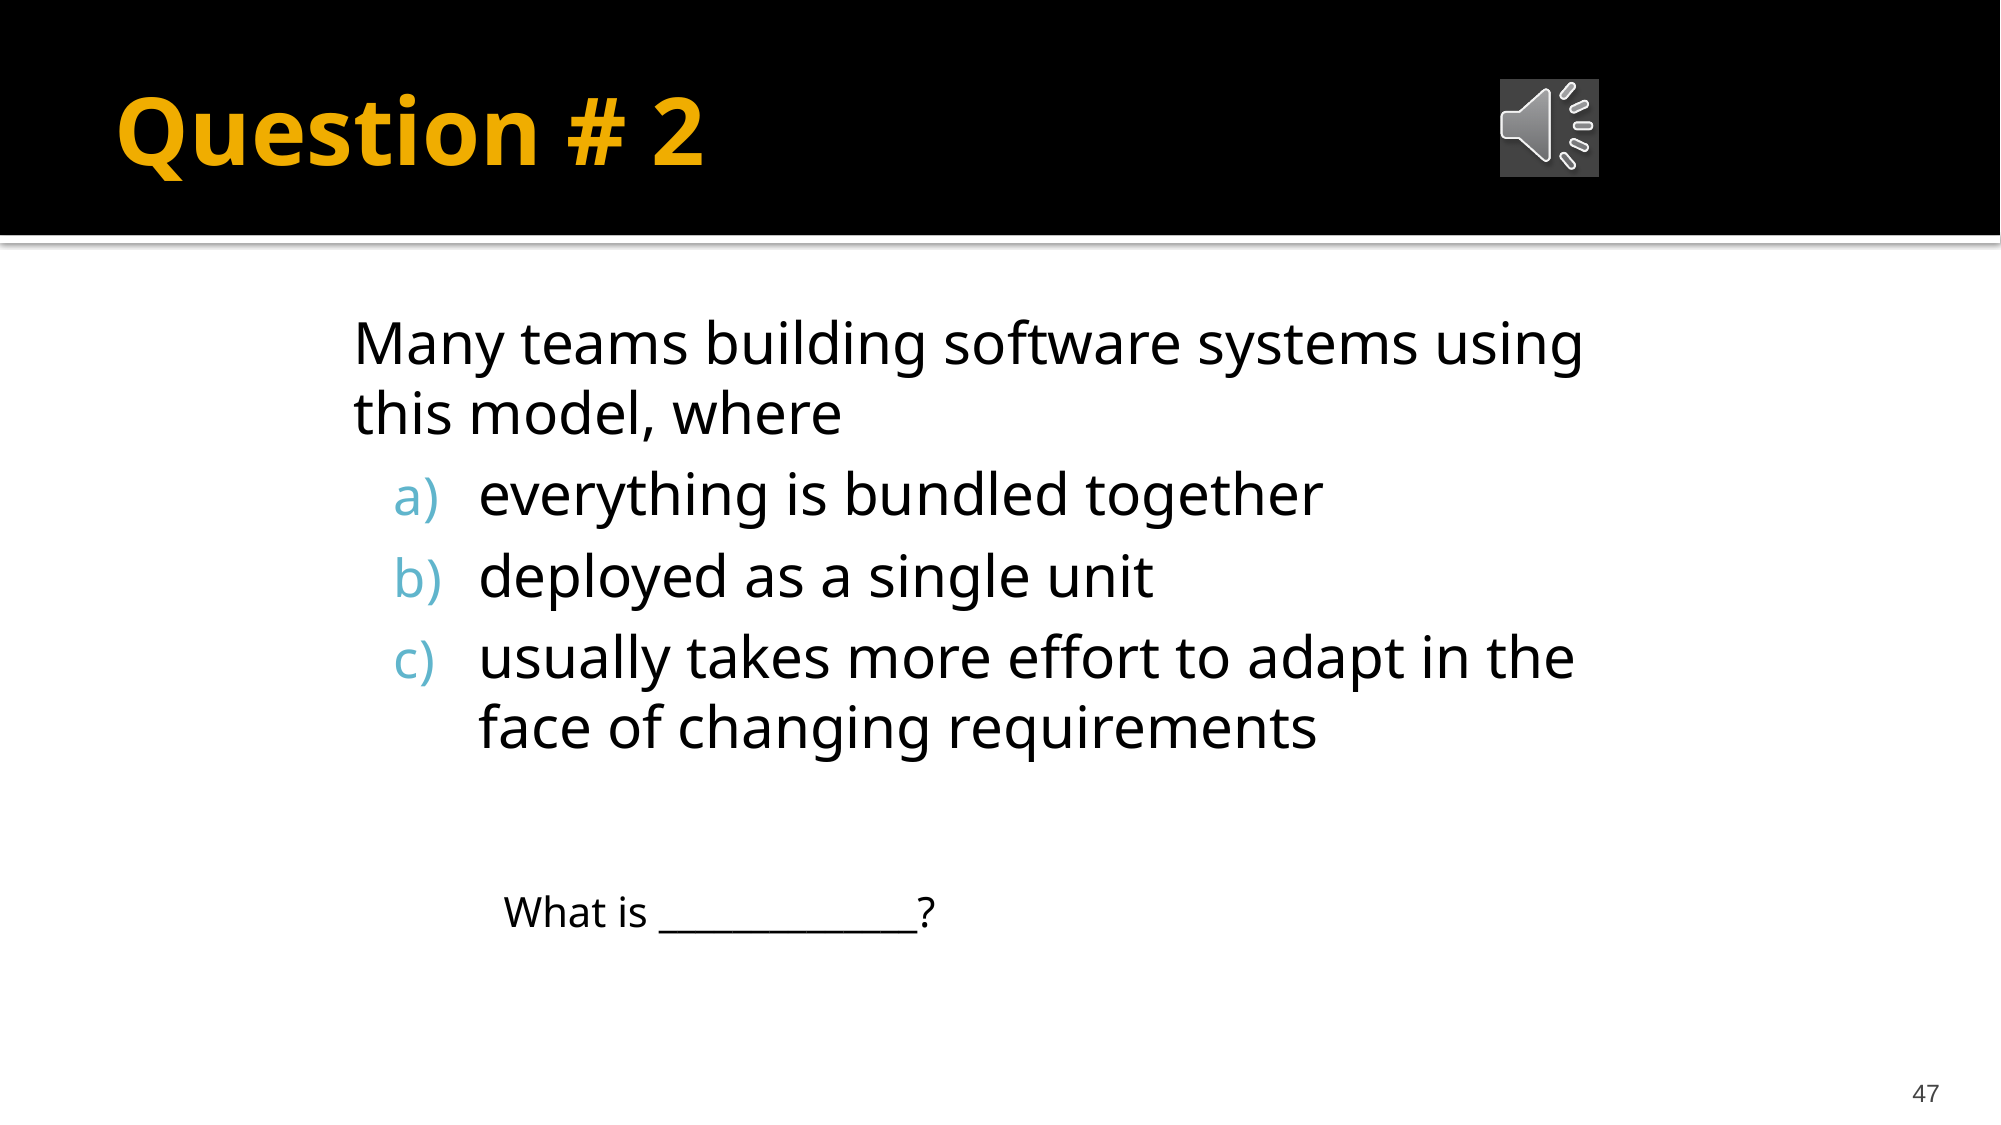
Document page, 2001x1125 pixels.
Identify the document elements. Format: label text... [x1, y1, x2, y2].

slide_number 47 [1794, 1062, 1955, 1108]
title Question # 2 [99, 25, 1900, 231]
picture [1499, 78, 1600, 179]
list Many teams building software systems using this model, where everything is bundled together deployed as a single unit usually takes more effort to adapt in the face of changing requirements What is ______________? [324, 291, 1675, 1108]
